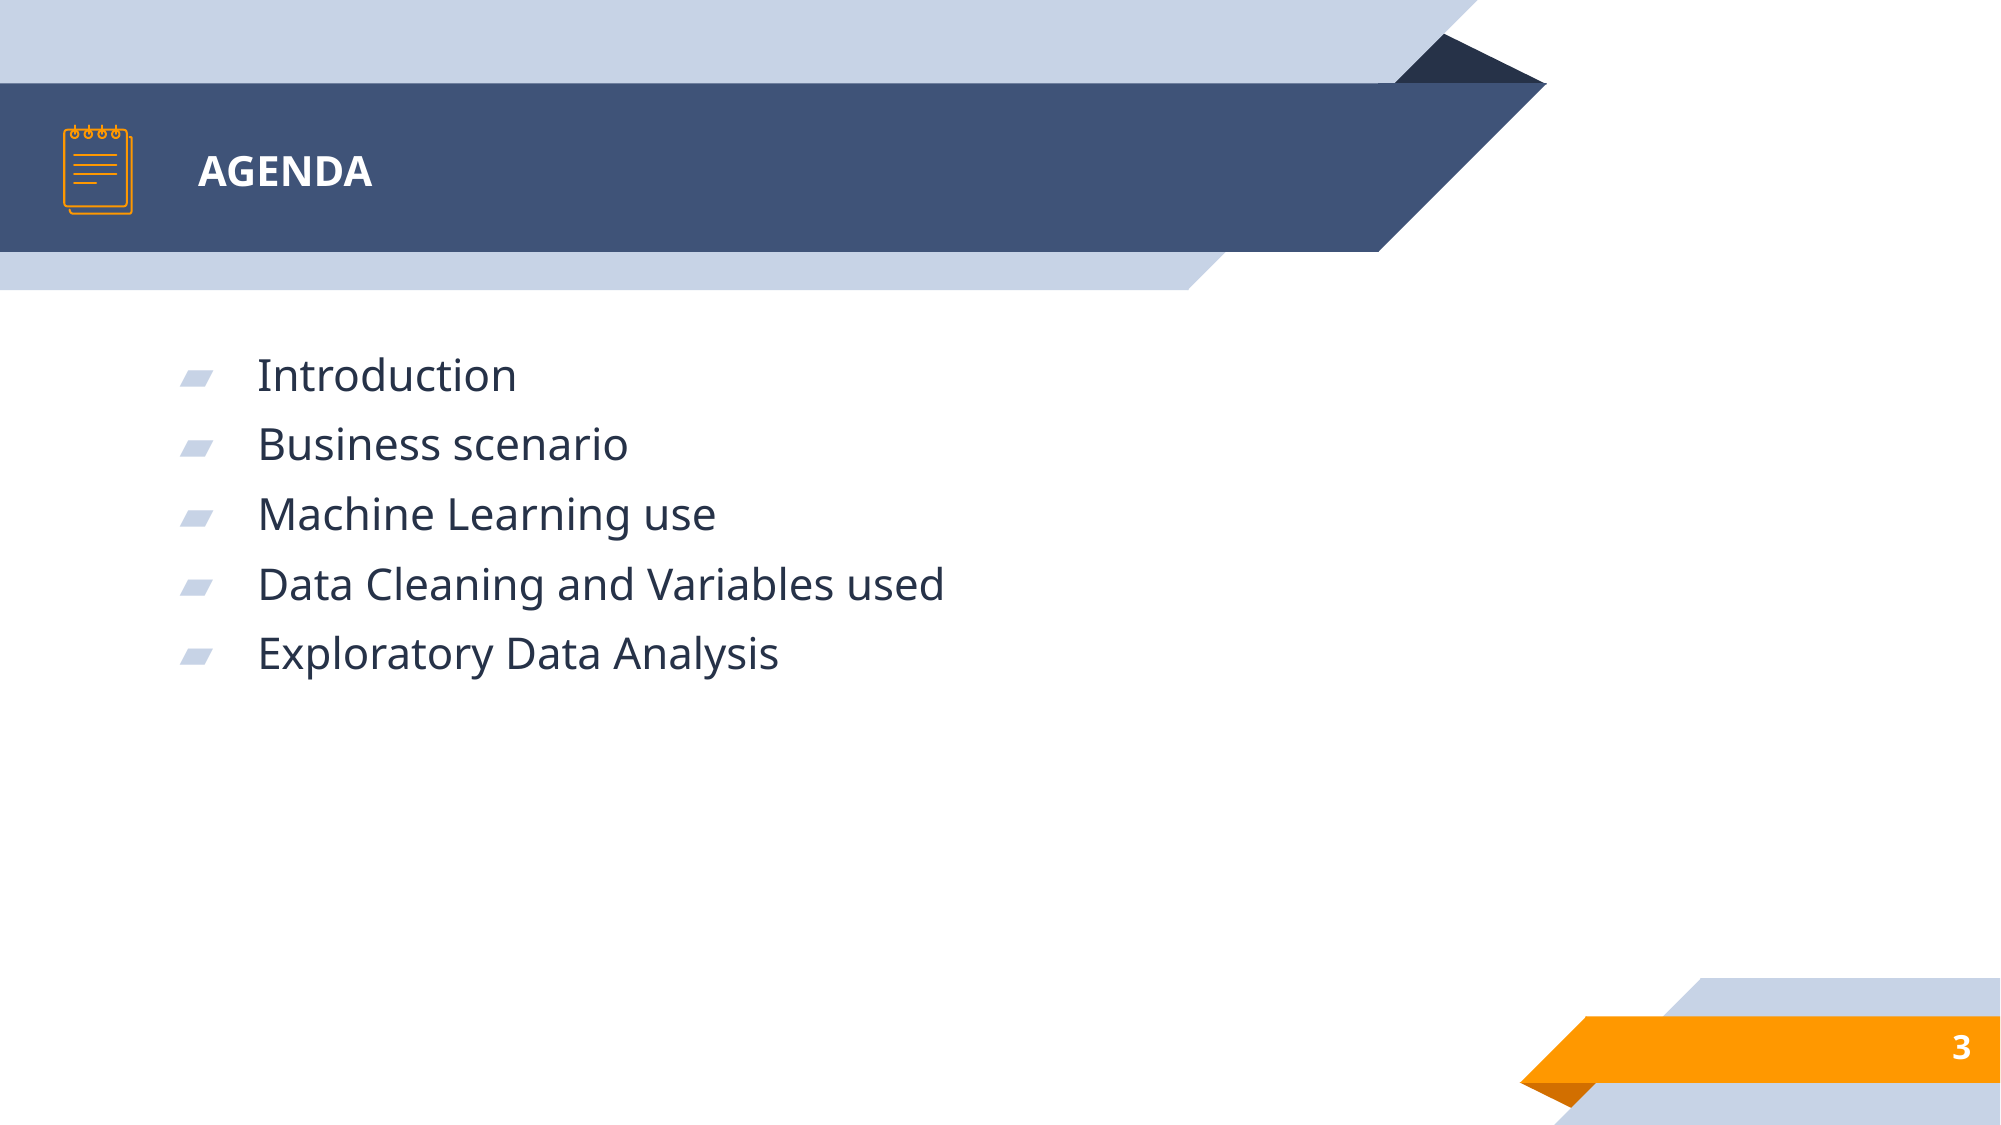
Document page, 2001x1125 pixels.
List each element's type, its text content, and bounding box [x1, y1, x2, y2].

list Introduction Business scenario Machine Learning use Data Cleaning and Variables used Exploratory Data Analysis [142, 331, 1347, 895]
title AGENDA [178, 85, 1329, 254]
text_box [63, 125, 133, 214]
slide_number 3 [1666, 1014, 1992, 1084]
